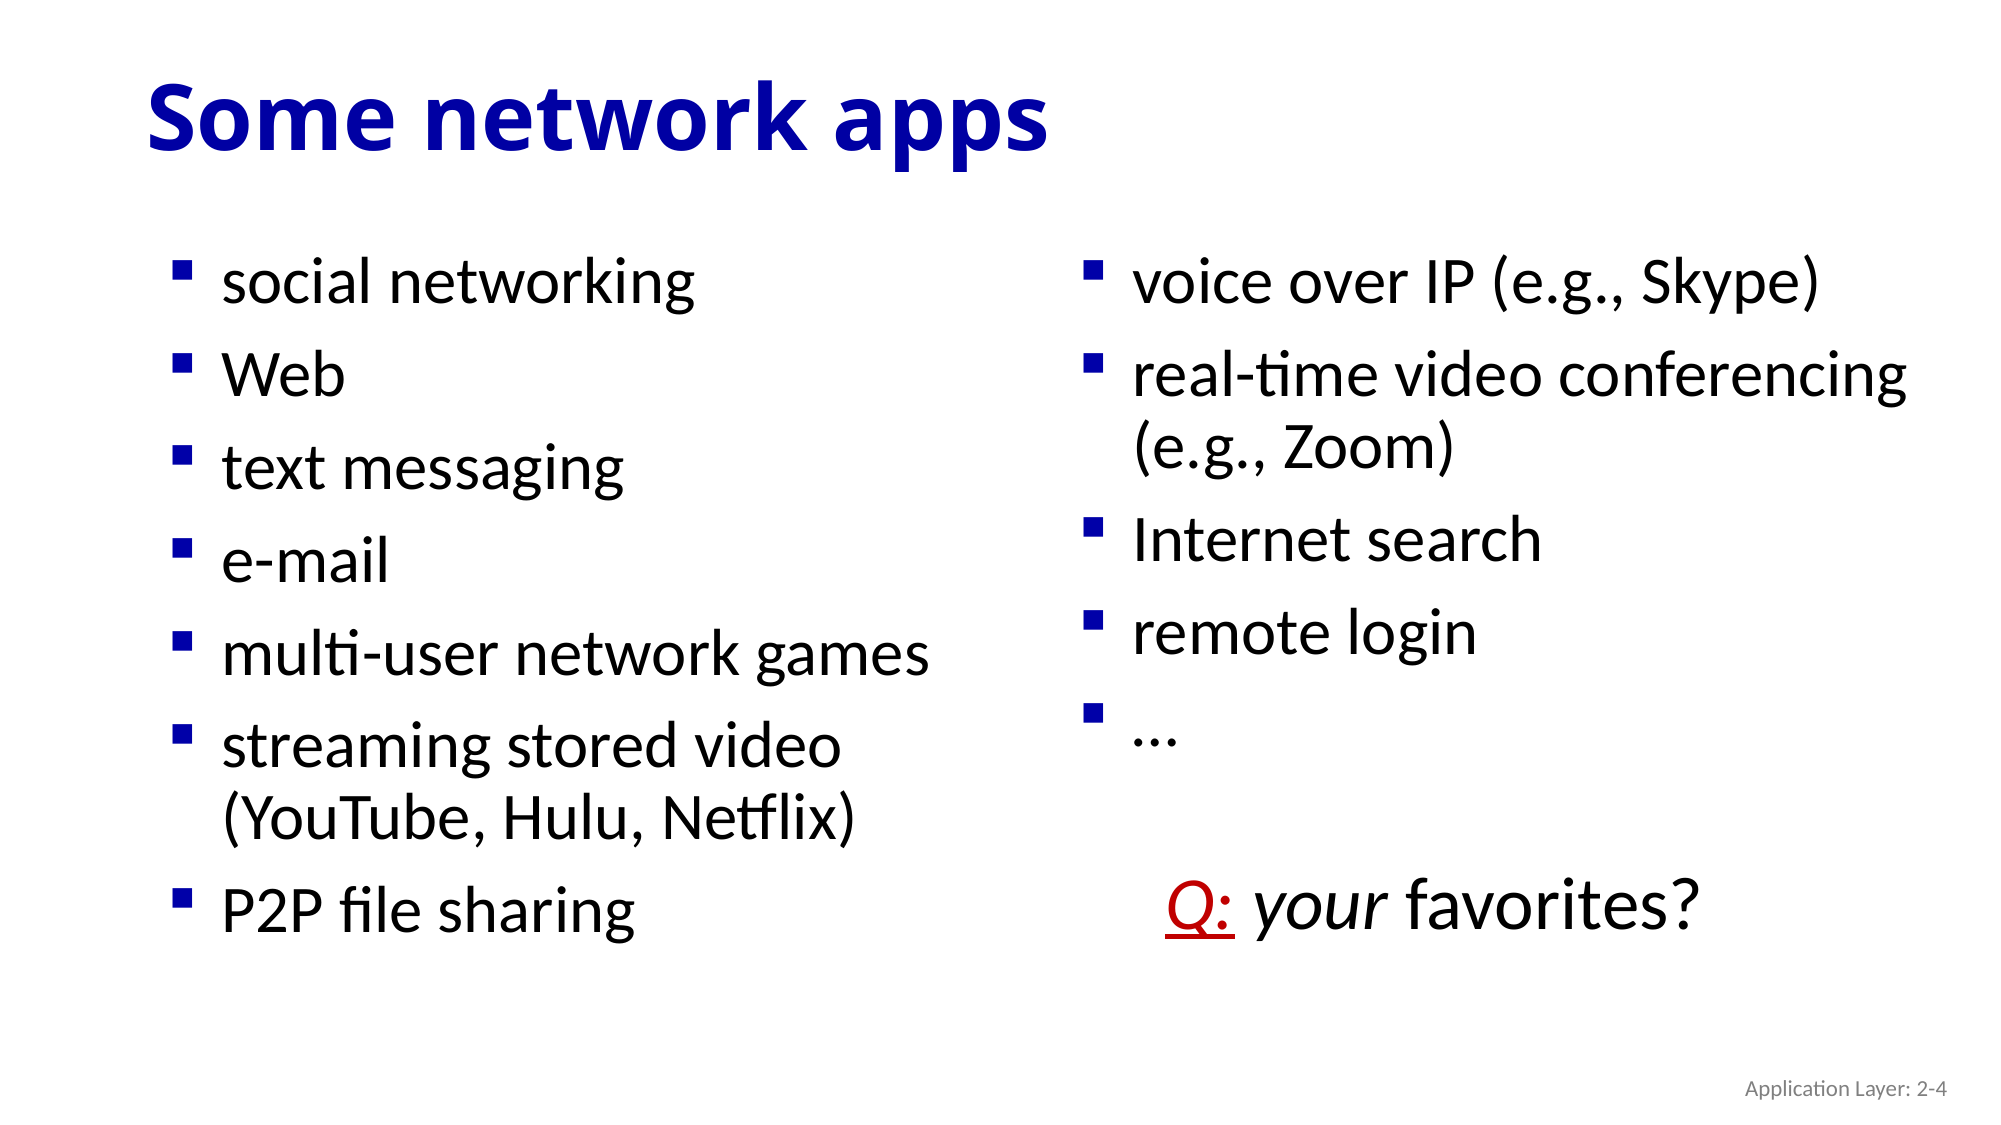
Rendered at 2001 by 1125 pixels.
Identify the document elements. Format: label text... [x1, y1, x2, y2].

title Some network apps [131, 47, 1856, 195]
slide_number Application Layer: 2-4 [1512, 1056, 1963, 1117]
text_box social networking Web text messaging e-mail multi-user network games streaming stored video (YouTube, Hulu, Netflix) P2P file sharing [149, 238, 1021, 953]
text_box Q: your favorites? [1150, 846, 1719, 952]
text_box voice over IP (e.g., Skype) real-time video conferencing (e.g., Zoom) Internet search remote login … [1060, 238, 1932, 953]
